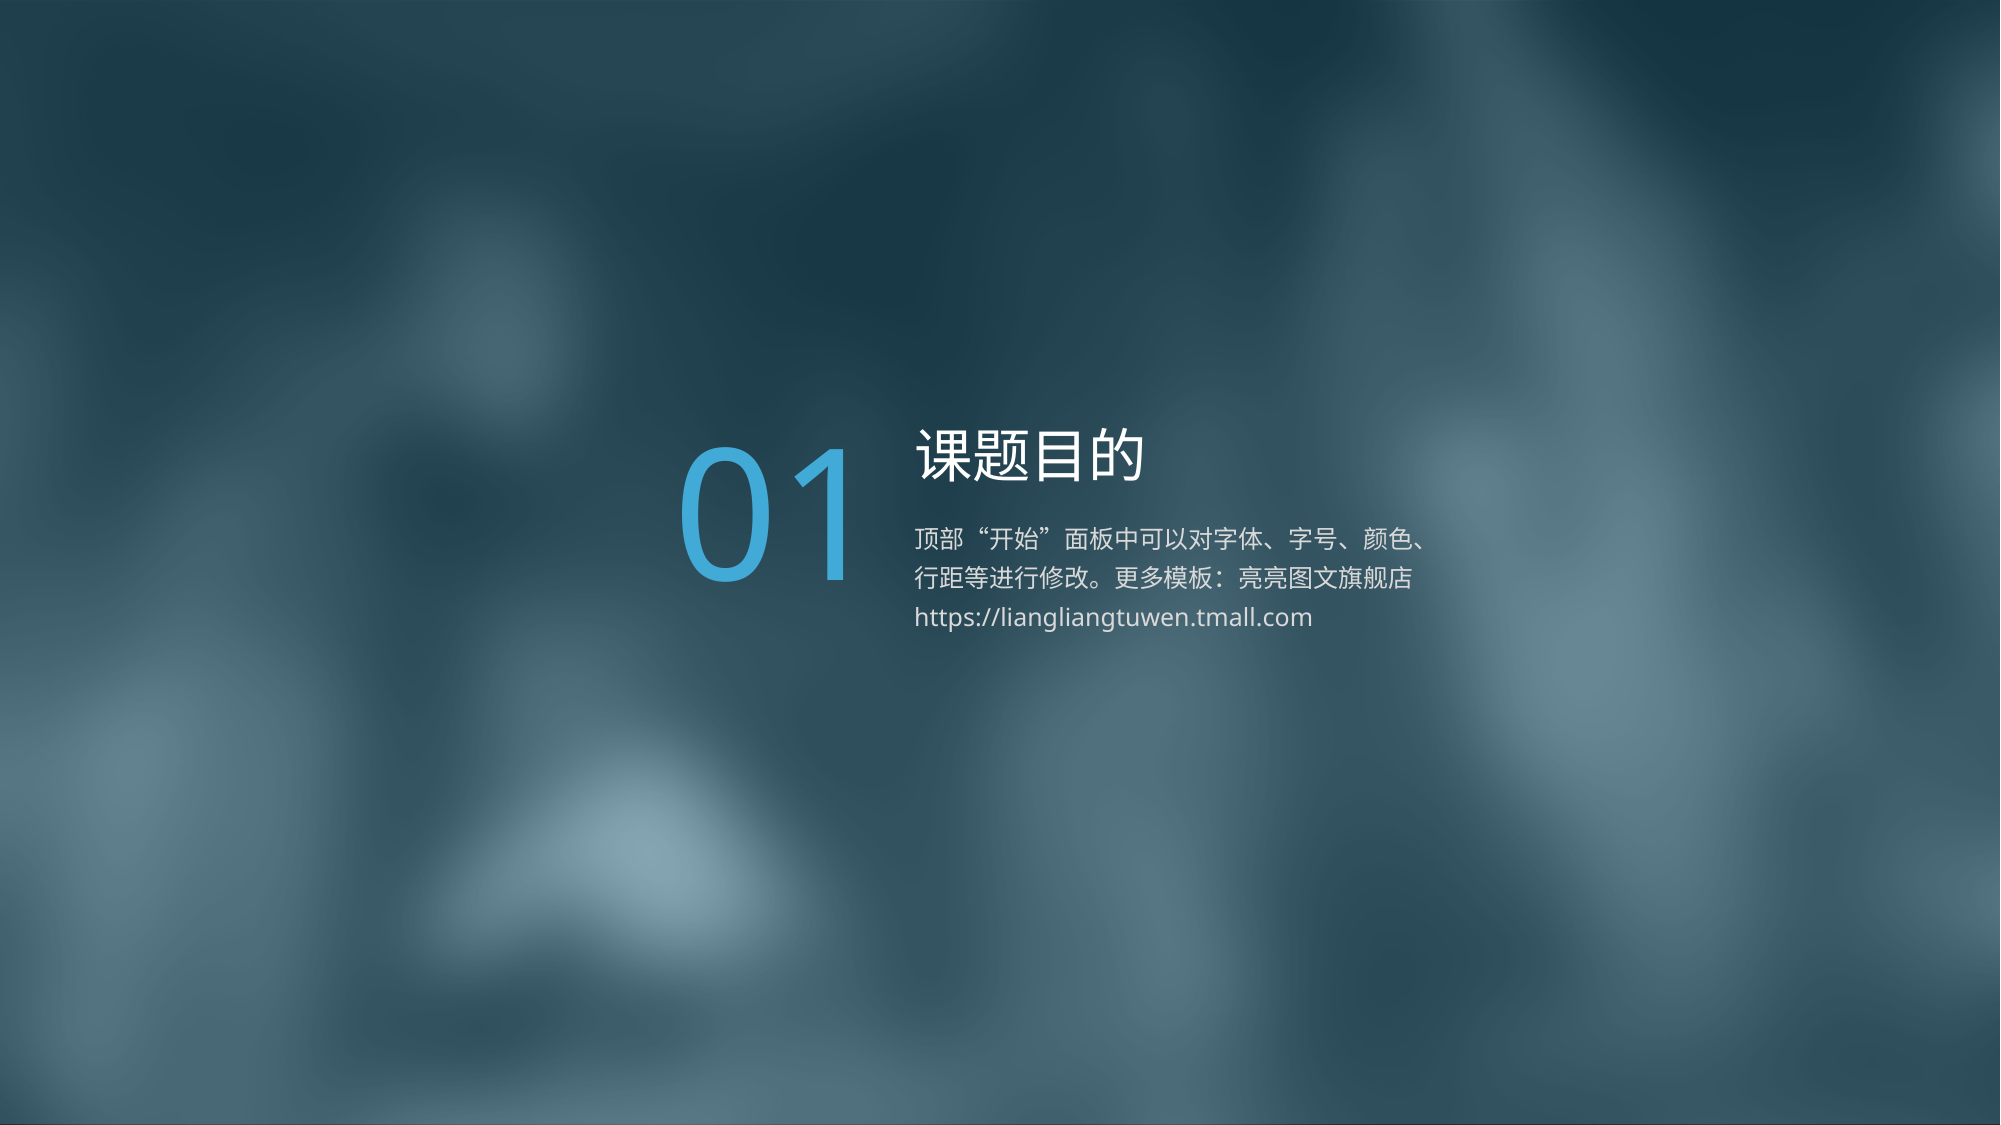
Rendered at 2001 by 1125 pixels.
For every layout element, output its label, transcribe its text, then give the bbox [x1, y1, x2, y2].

list 01 [658, 400, 899, 615]
list 顶部“开始”面板中可以对字体、字号、颜色、行距等进行修改。更多模板：亮亮图文旗舰店https://liangliangtuwen.tmall.com [899, 507, 1437, 615]
list 课题目的 [899, 400, 1437, 507]
